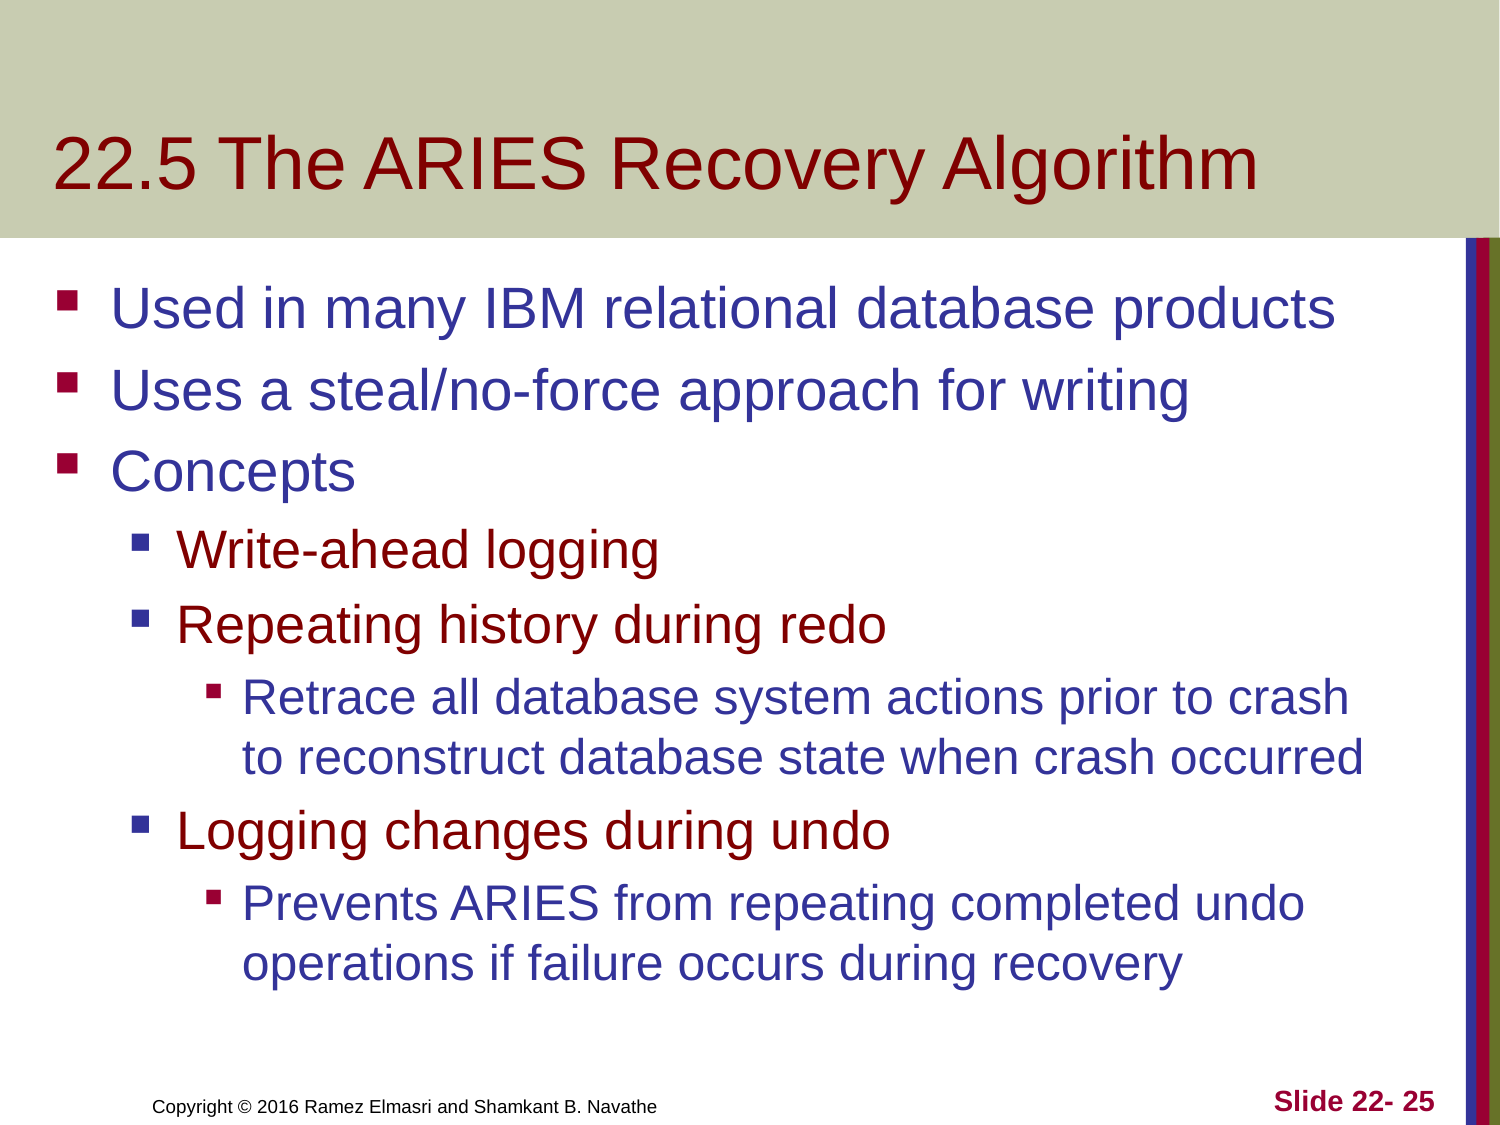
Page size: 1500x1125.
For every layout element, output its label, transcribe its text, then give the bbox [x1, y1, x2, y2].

list Used in many IBM relational database products Uses a steal/no-force approach for writing Concepts Write-ahead logging Repeating history during redo Retrace all database system actions prior to crash to reconstruct database state when crash occurred Logging changes during undo Prevents ARIES from repeating completed undo operations if failure occurs during recovery [39, 262, 1400, 1013]
title 22.5 The ARIES Recovery Algorithm [37, 49, 1317, 213]
slide_number Slide 22- 25 [1137, 1049, 1451, 1125]
